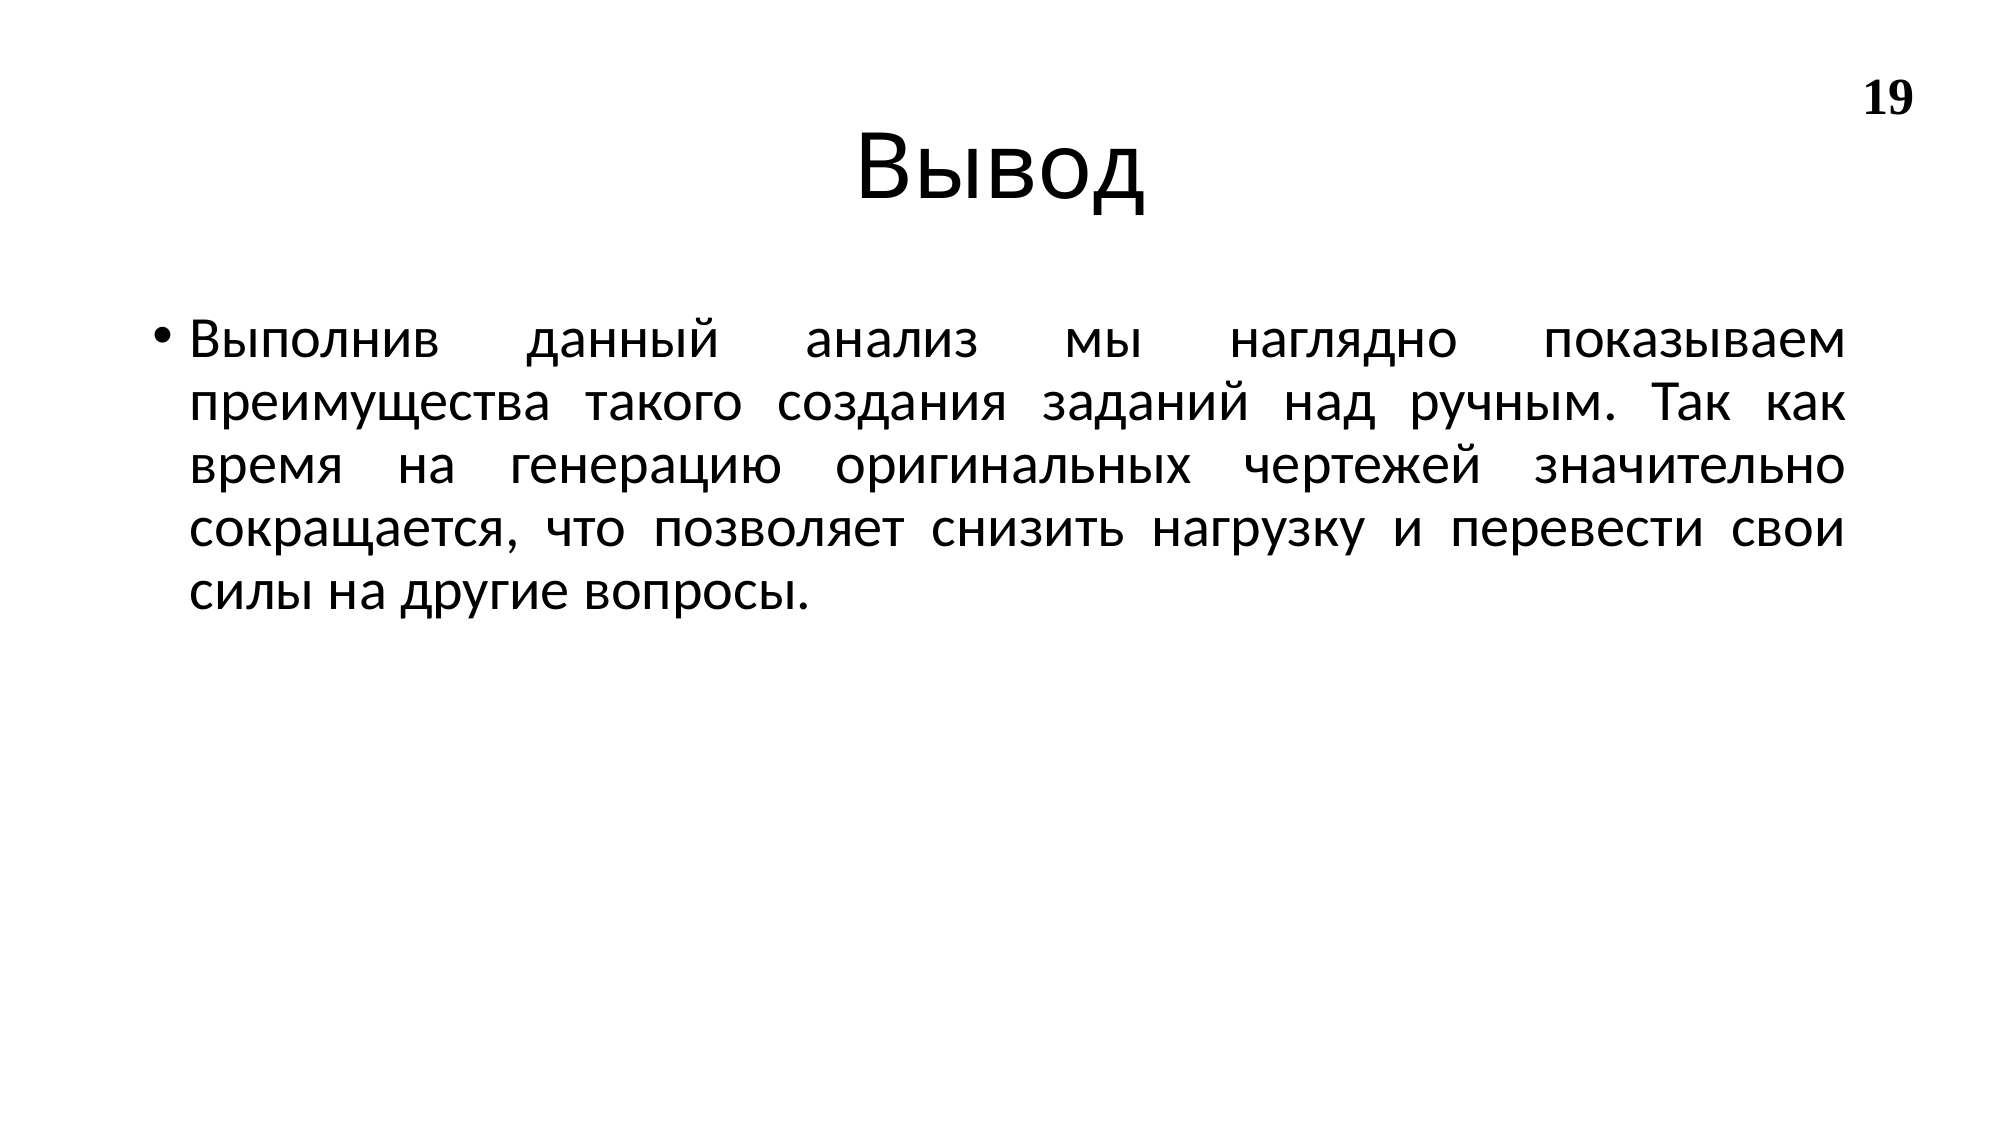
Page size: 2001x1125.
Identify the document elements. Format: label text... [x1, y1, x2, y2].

title Вывод [137, 59, 1863, 278]
list Выполнив данный анализ мы наглядно показываем преимущества такого создания заданий над ручным. Так как время на генерацию оригинальных чертежей значительно сокращается, что позволяет снизить нагрузку и перевести свои силы на другие вопросы. [137, 299, 1863, 1014]
slide_number 19 [1795, 63, 1930, 124]
